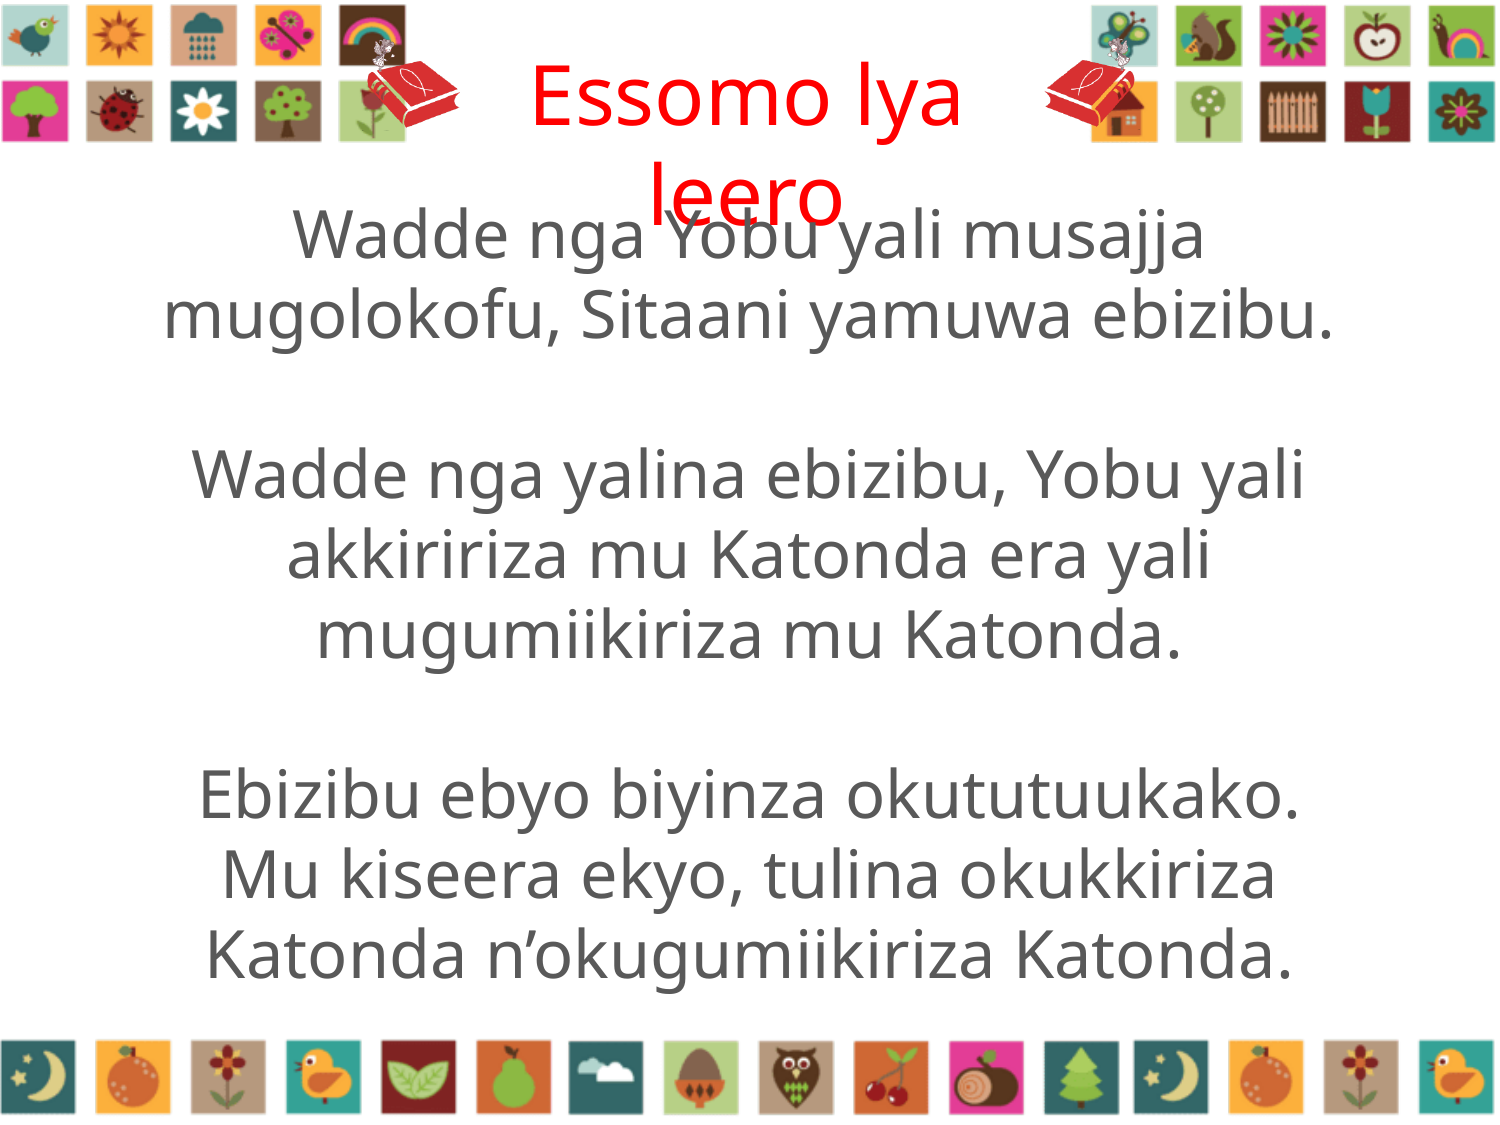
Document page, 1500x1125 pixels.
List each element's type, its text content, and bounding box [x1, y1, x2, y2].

picture [0, 3, 492, 150]
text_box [0, 1028, 1500, 1118]
text_box Wadde nga Yobu yali musajja mugolokofu, Sitaani yamuwa ebizibu. Wadde nga yalina ebizibu, Yobu yali akkiririza mu Katonda era yali mugumiikiriza mu Katonda. Ebizibu ebyo biyinza okututuukako. Mu kiseera ekyo, tulina okukkiriza Katonda n’okugumiikiriza Katonda. [76, 184, 1424, 999]
text_box Essomo lya leero [414, 35, 1080, 184]
picture [1013, 3, 1500, 150]
